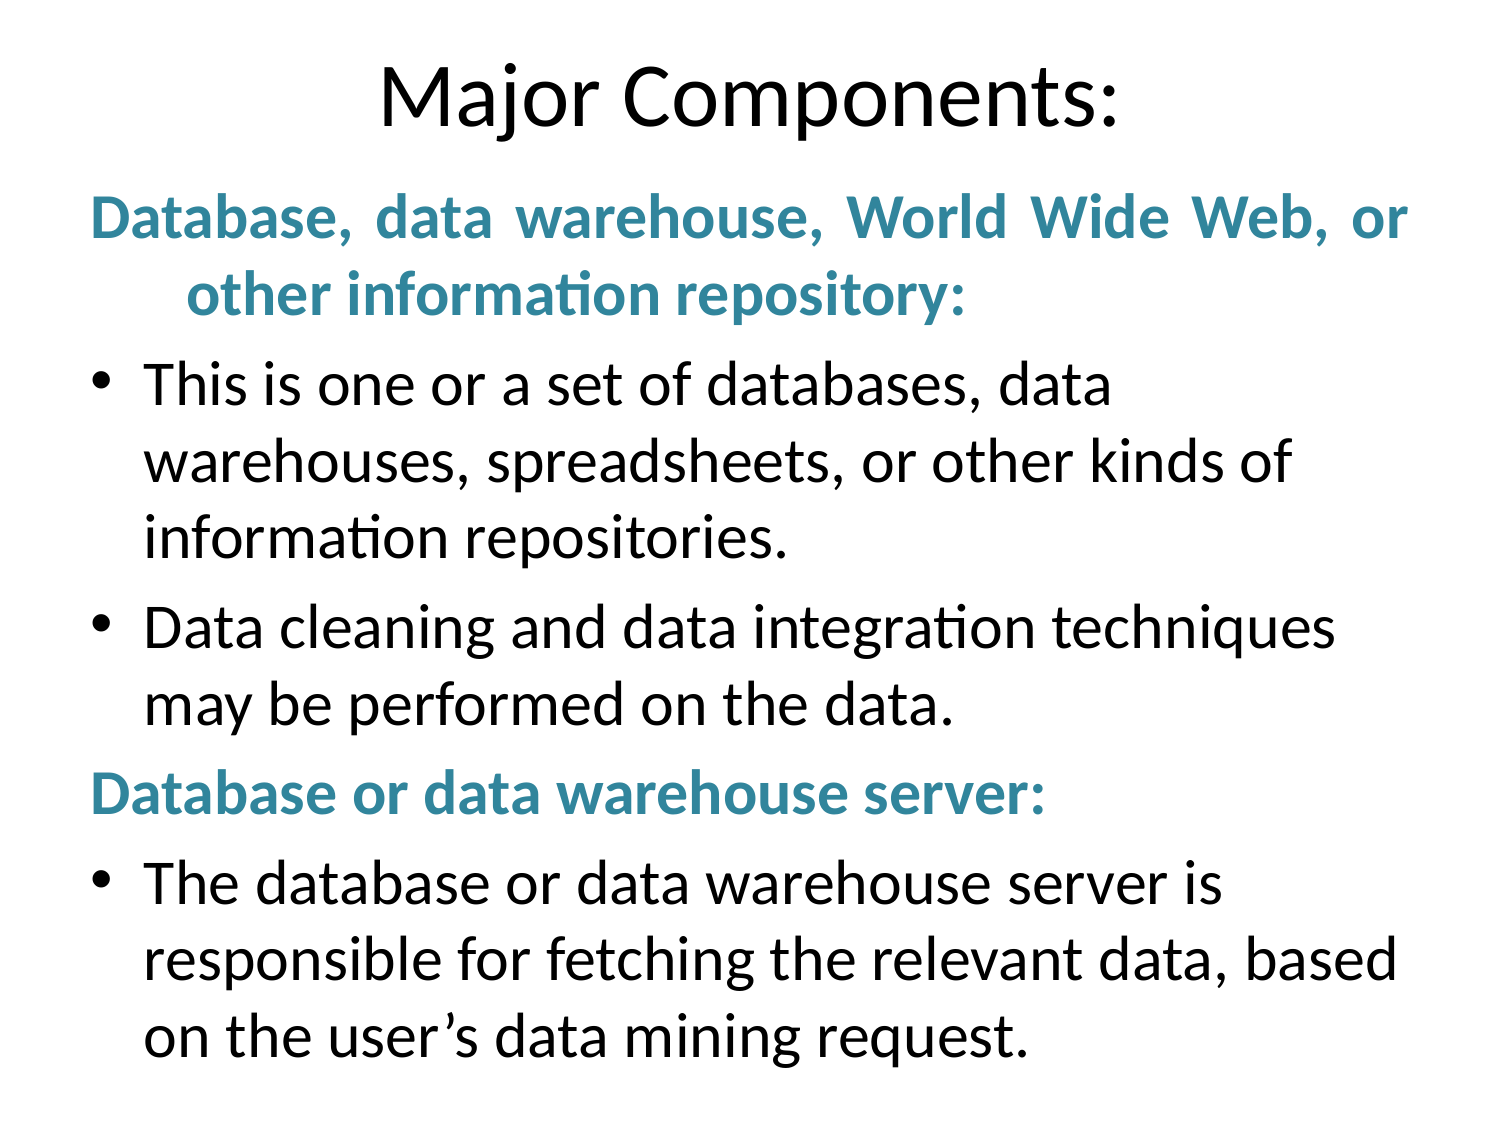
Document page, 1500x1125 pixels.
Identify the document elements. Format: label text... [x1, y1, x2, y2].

list Database, data warehouse, World Wide Web, or other information repository: This is one or a set of databases, data warehouses, spreadsheets, or other kinds of information repositories. Data cleaning and data integration techniques may be performed on the data. Database or data warehouse server: The database or data warehouse server is responsible for fetching the relevant data, based on the user’s data mining request. [75, 167, 1425, 1088]
title Major Components: [75, 12, 1425, 167]
